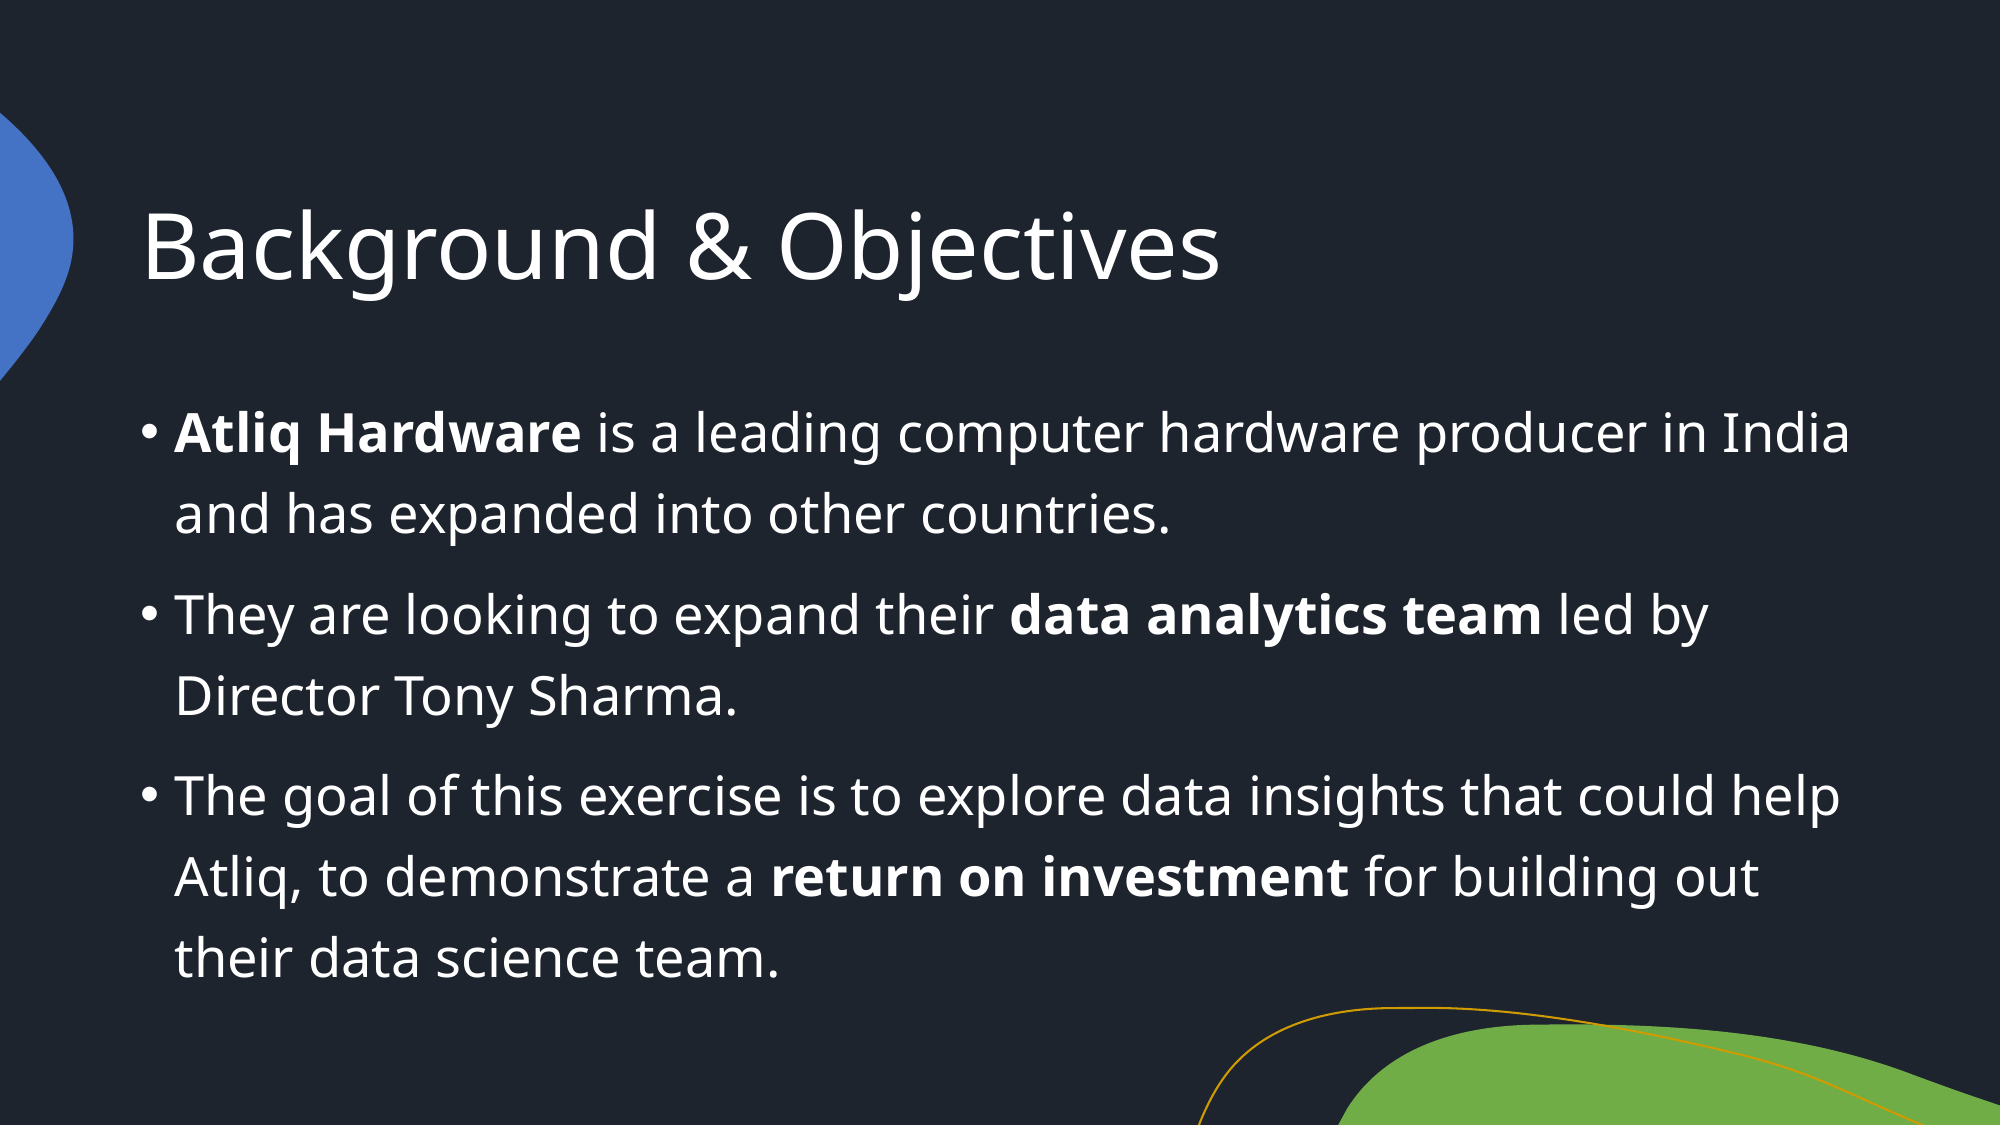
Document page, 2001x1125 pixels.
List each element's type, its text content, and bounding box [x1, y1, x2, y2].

list Atliq Hardware is a leading computer hardware producer in India and has expanded into other countries. They are looking to expand their data analytics team led by Director Tony Sharma. The goal of this exercise is to explore data insights that could help Atliq, to demonstrate a return on investment for building out their data science team. [125, 375, 1875, 1002]
title Background & Objectives [125, 125, 1875, 375]
